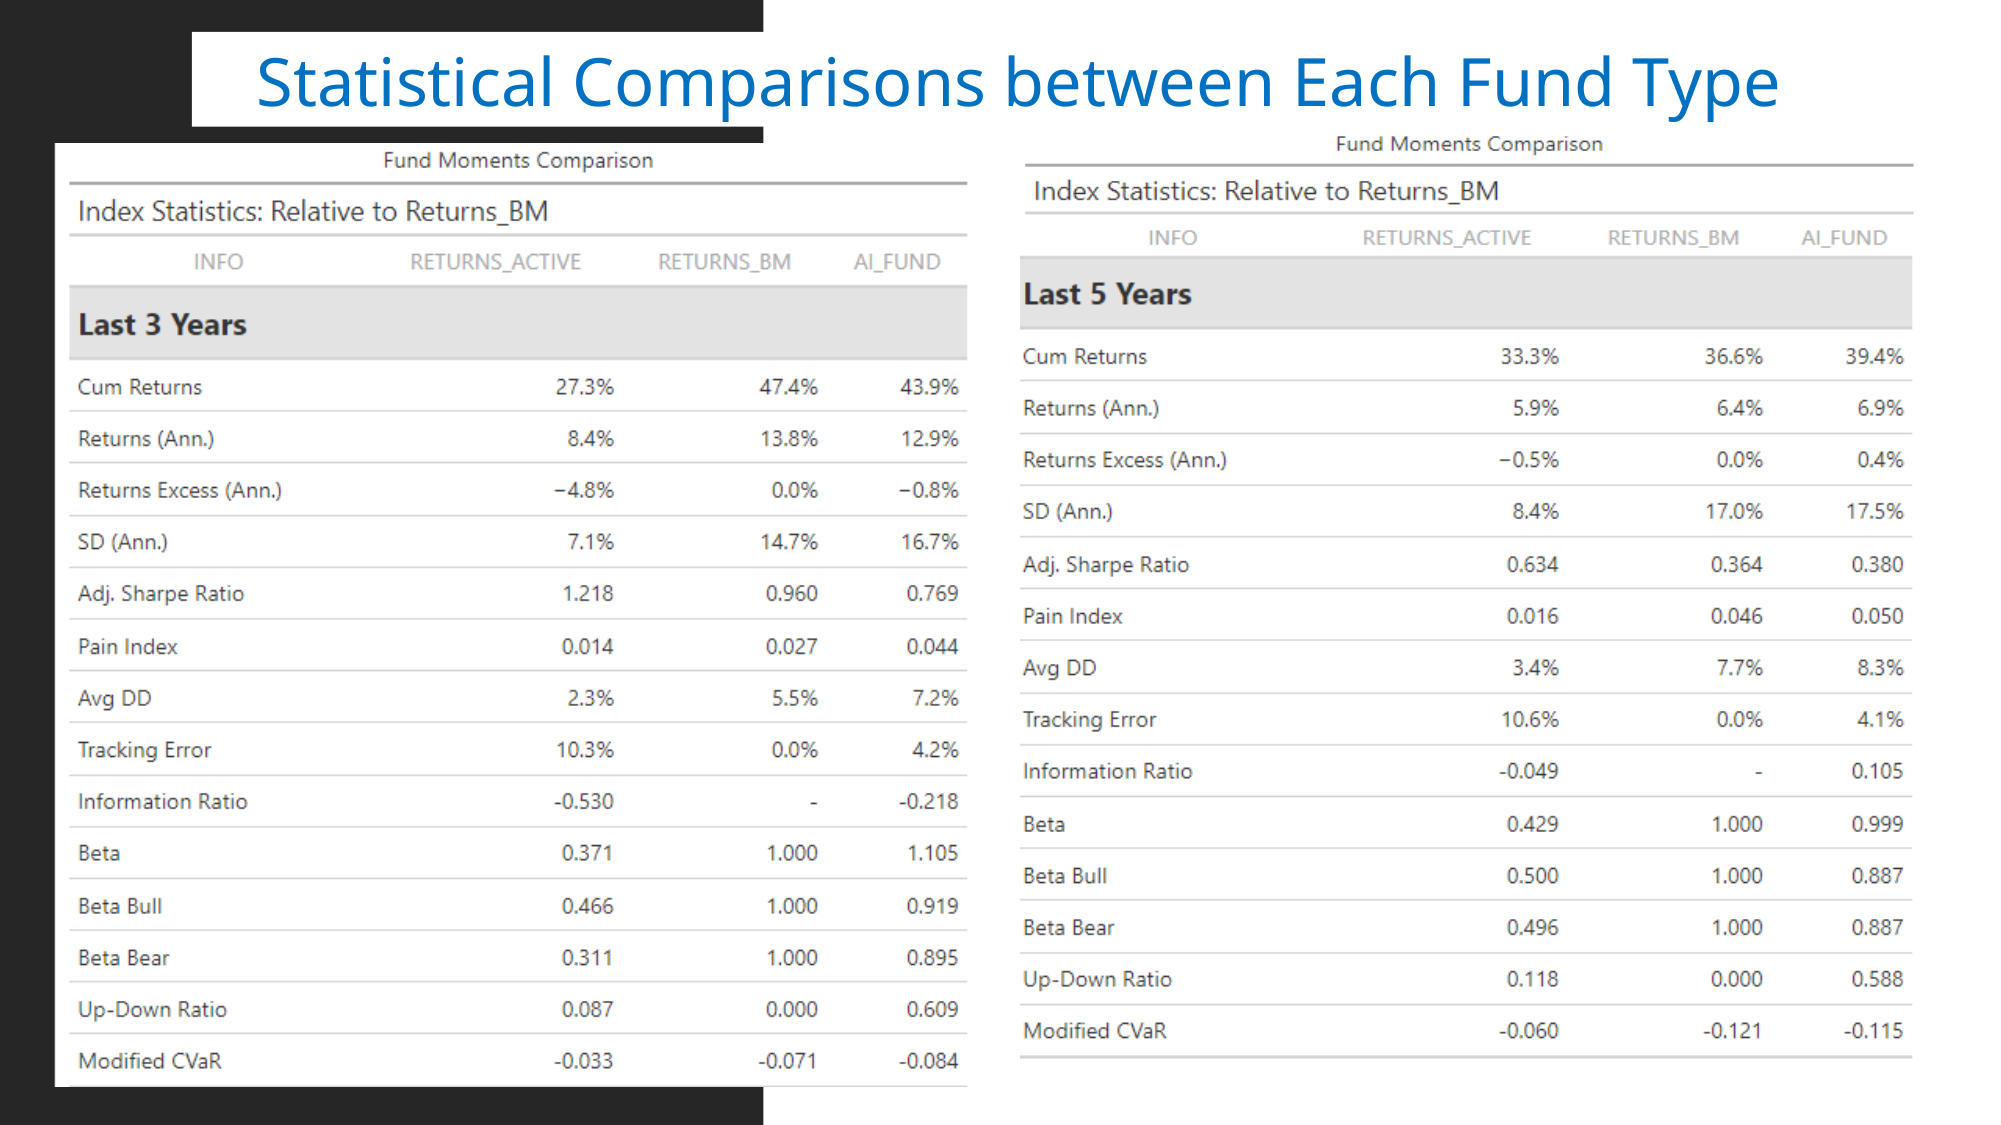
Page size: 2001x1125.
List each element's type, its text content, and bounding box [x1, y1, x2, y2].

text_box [1019, 95, 1926, 1088]
text_box Statistical Comparisons between Each Fund Type [191, 31, 1848, 127]
picture [53, 143, 981, 1088]
